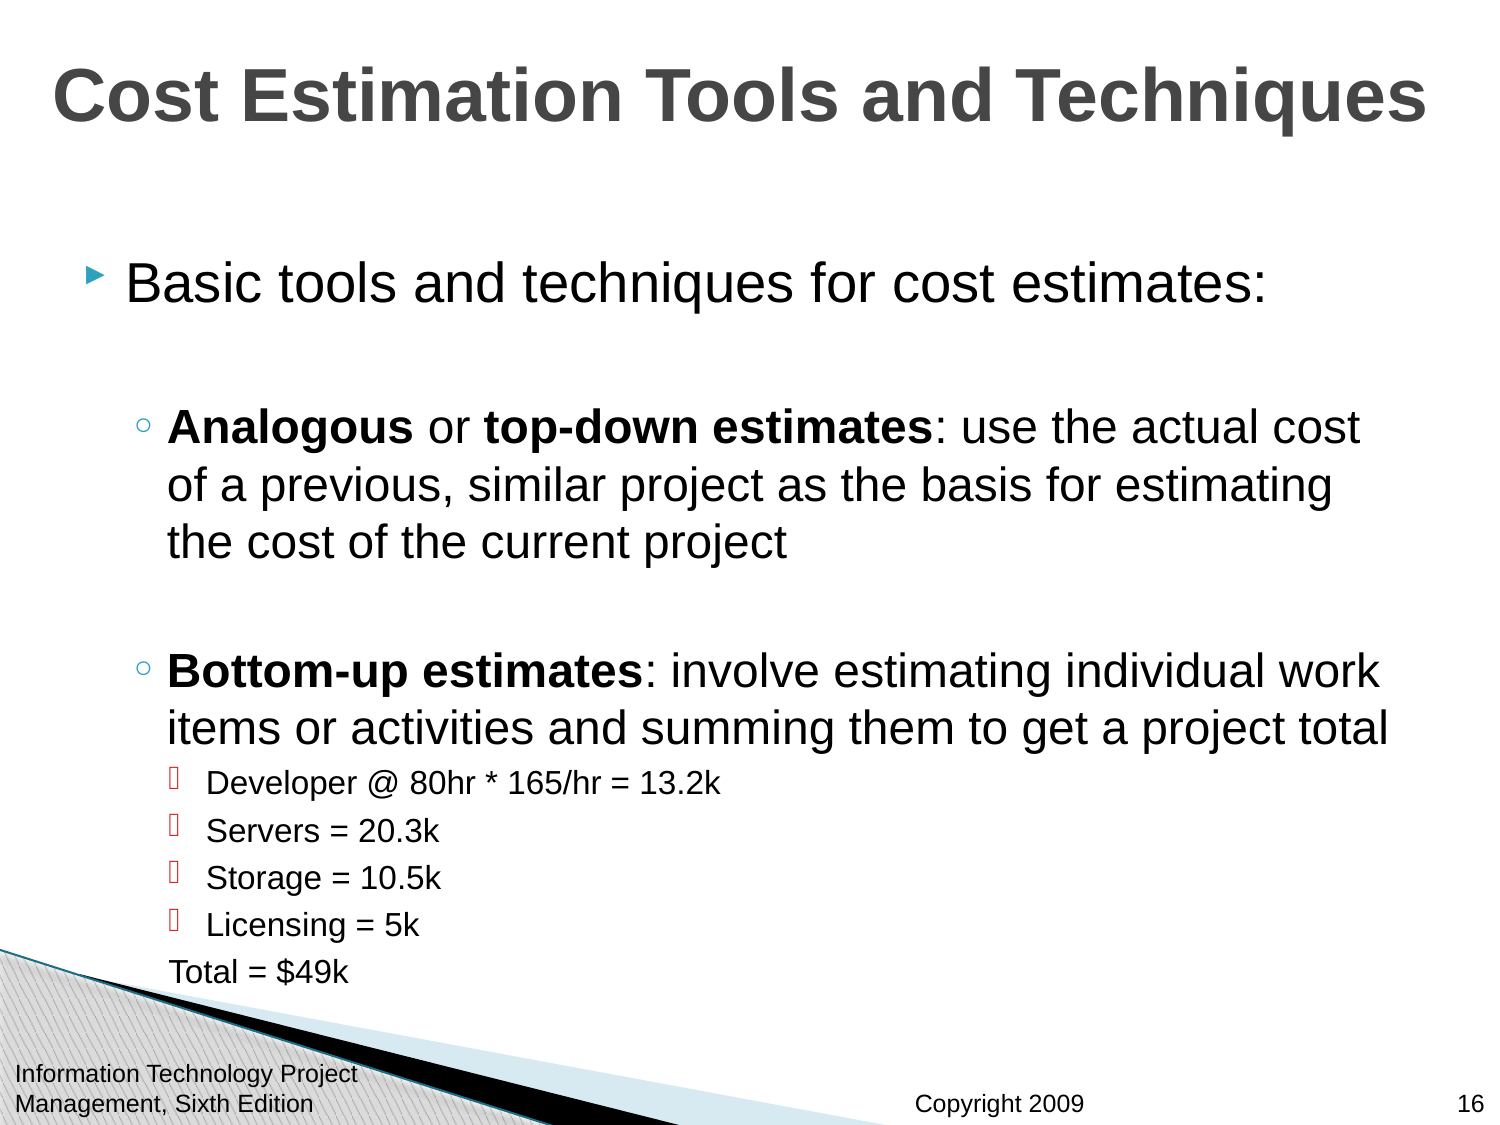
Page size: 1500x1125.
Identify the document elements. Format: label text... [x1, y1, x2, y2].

list Basic tools and techniques for cost estimates: Analogous or top-down estimates: use the actual cost of a previous, similar project as the basis for estimating the cost of the current project Bottom-up estimates: involve estimating individual work items or activities and summing them to get a project total Developer @ 80hr * 165/hr = 13.2k Servers = 20.3k Storage = 10.5k Licensing = 5k Total = $49k [50, 162, 1413, 1038]
footer Information Technology Project Management, Sixth Edition [0, 1065, 425, 1125]
title Cost Estimation Tools and Techniques [37, 37, 1500, 145]
slide_number 16 [1408, 1065, 1500, 1125]
